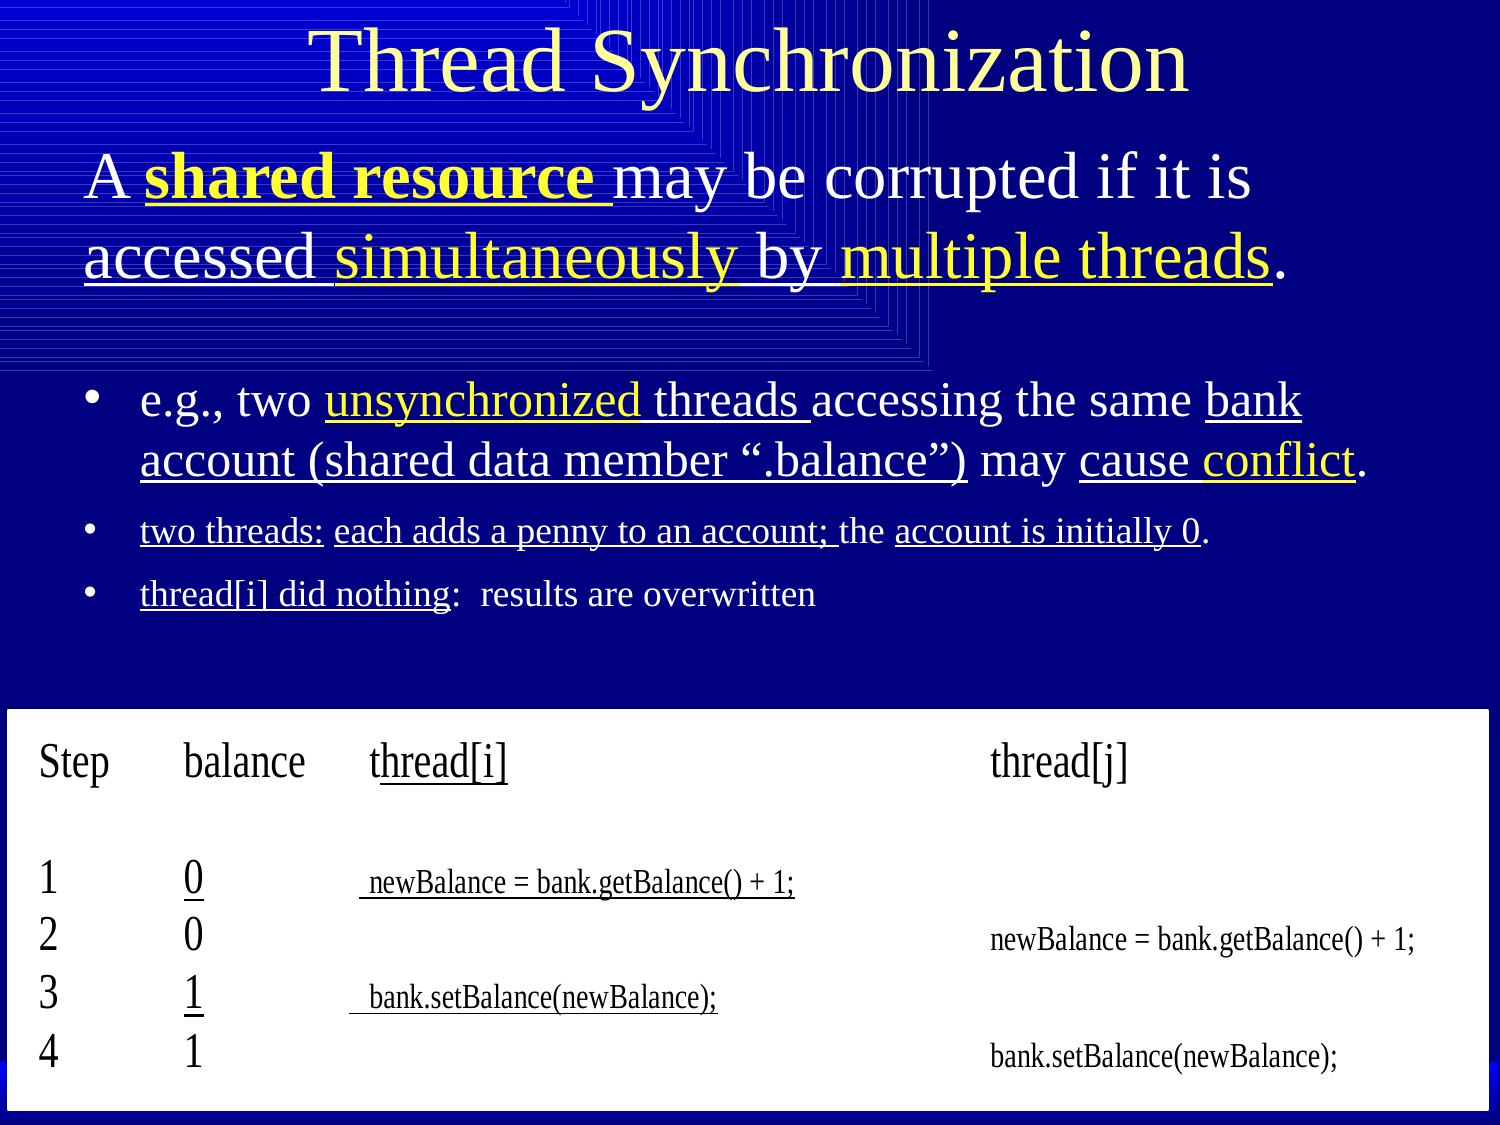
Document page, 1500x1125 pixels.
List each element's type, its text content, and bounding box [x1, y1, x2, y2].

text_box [0, 637, 1500, 1125]
text_box A shared resource may be corrupted if it is accessed simultaneously by multiple threads. e.g., two unsynchronized threads accessing the same bank account (shared data member “.balance”) may cause conflict. two threads: each adds a penny to an account; the account is initially 0. thread[i] did nothing: results are overwritten [68, 124, 1457, 637]
title Thread Synchronization [112, 12, 1388, 97]
